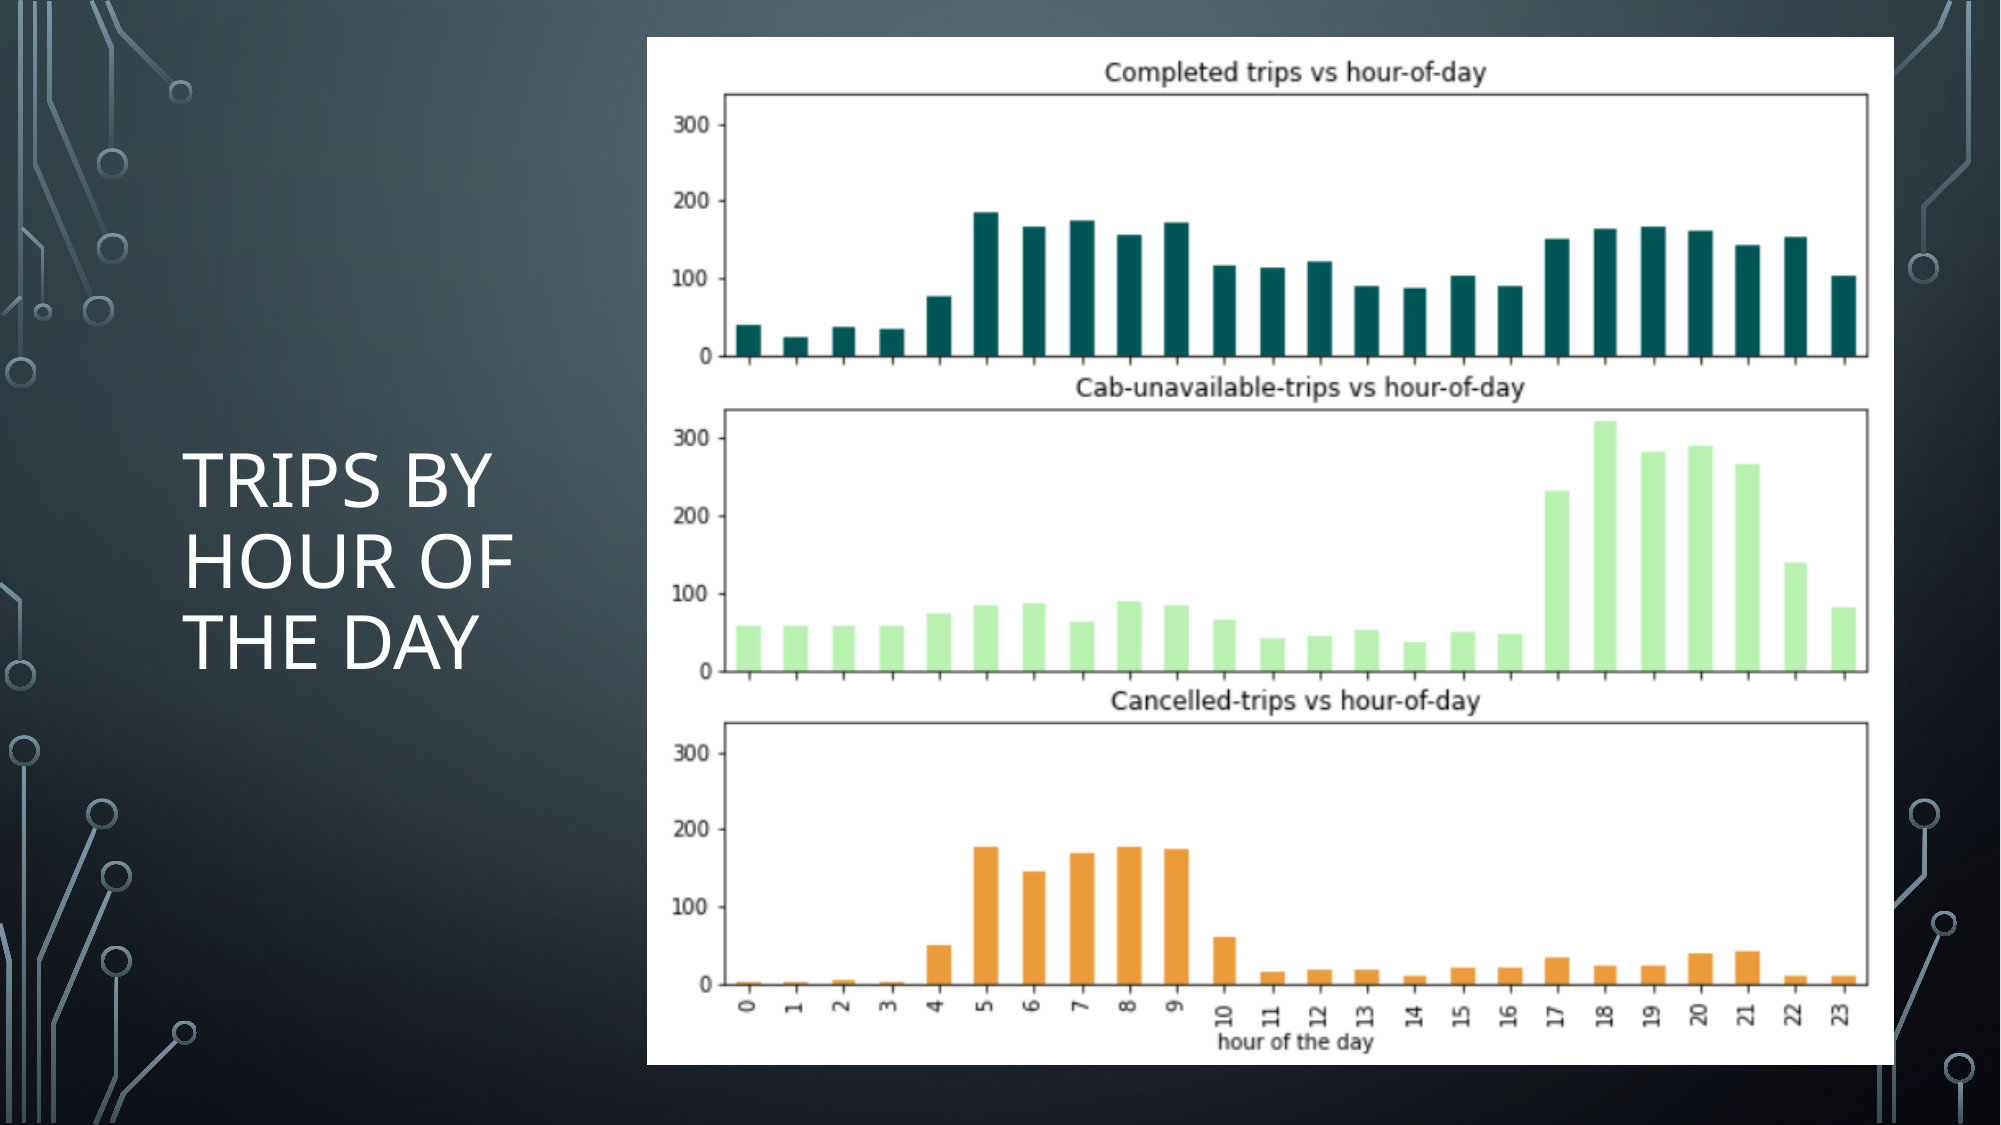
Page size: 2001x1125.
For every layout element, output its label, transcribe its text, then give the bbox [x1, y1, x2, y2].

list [647, 37, 1894, 1065]
title Trips by hour of the day [167, 179, 647, 950]
